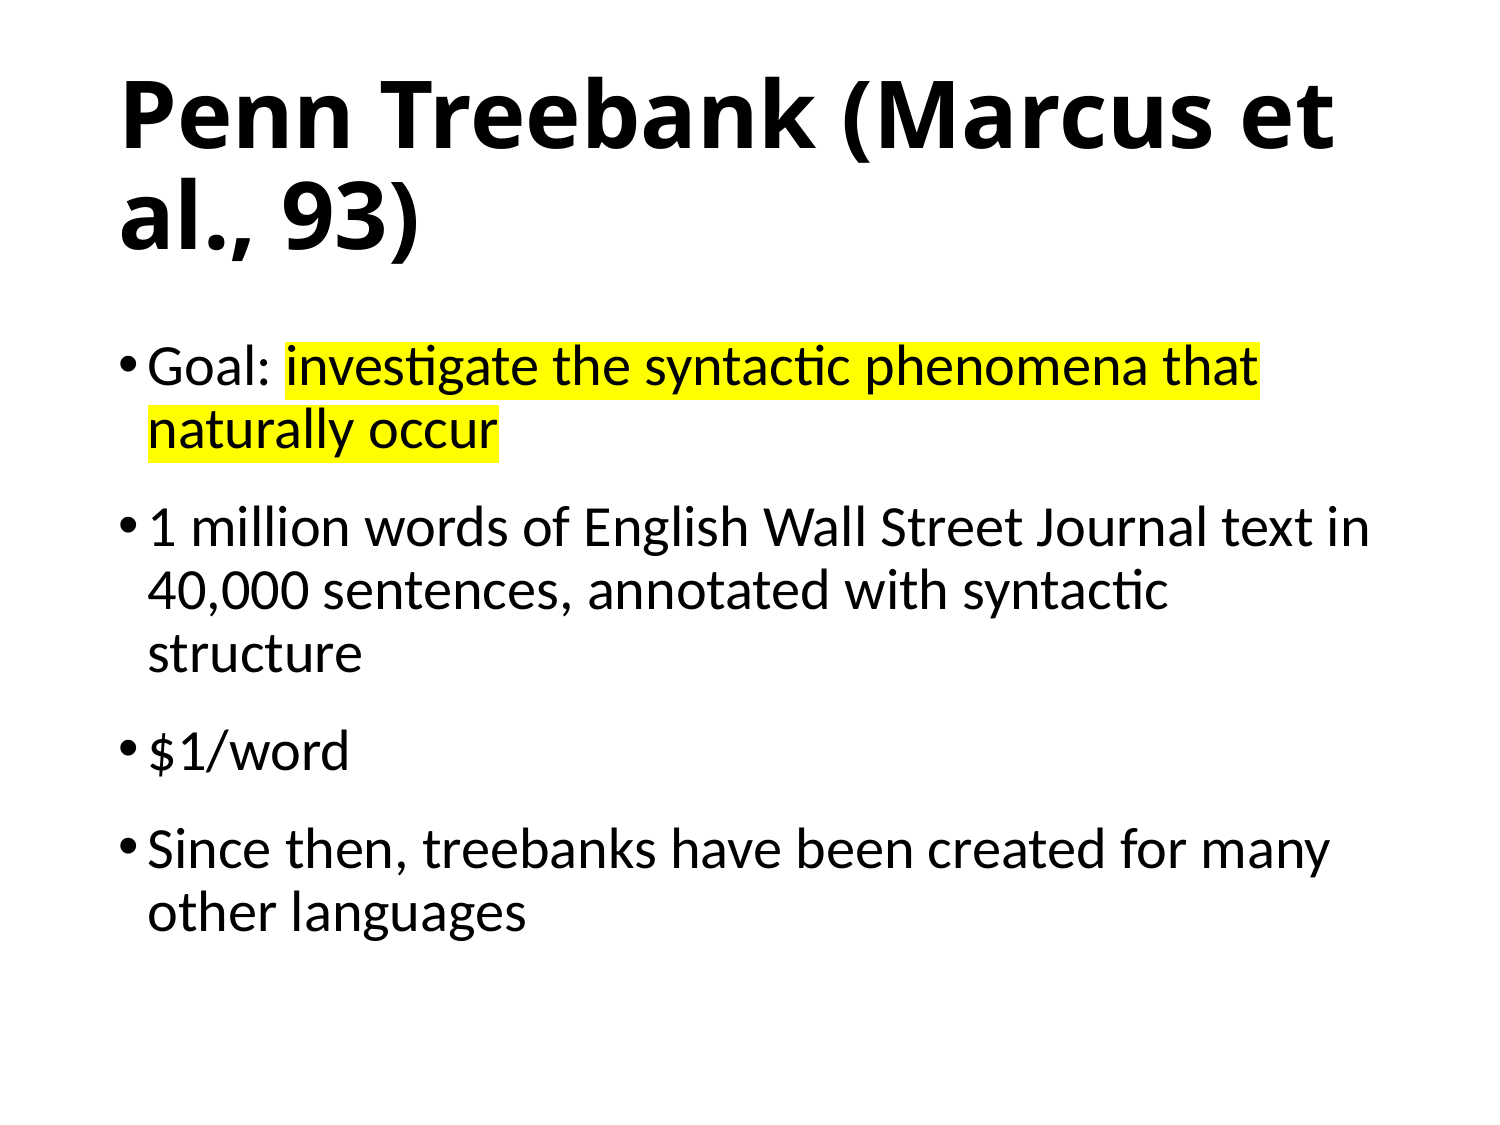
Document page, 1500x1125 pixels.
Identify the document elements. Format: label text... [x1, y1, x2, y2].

list Goal: investigate the syntactic phenomena that naturally occur 1 million words of English Wall Street Journal text in 40,000 sentences, annotated with syntactic structure $1/word Since then, treebanks have been created for many other languages [103, 327, 1397, 1037]
title Penn Treebank (Marcus et al., 93) [103, 59, 1397, 278]
